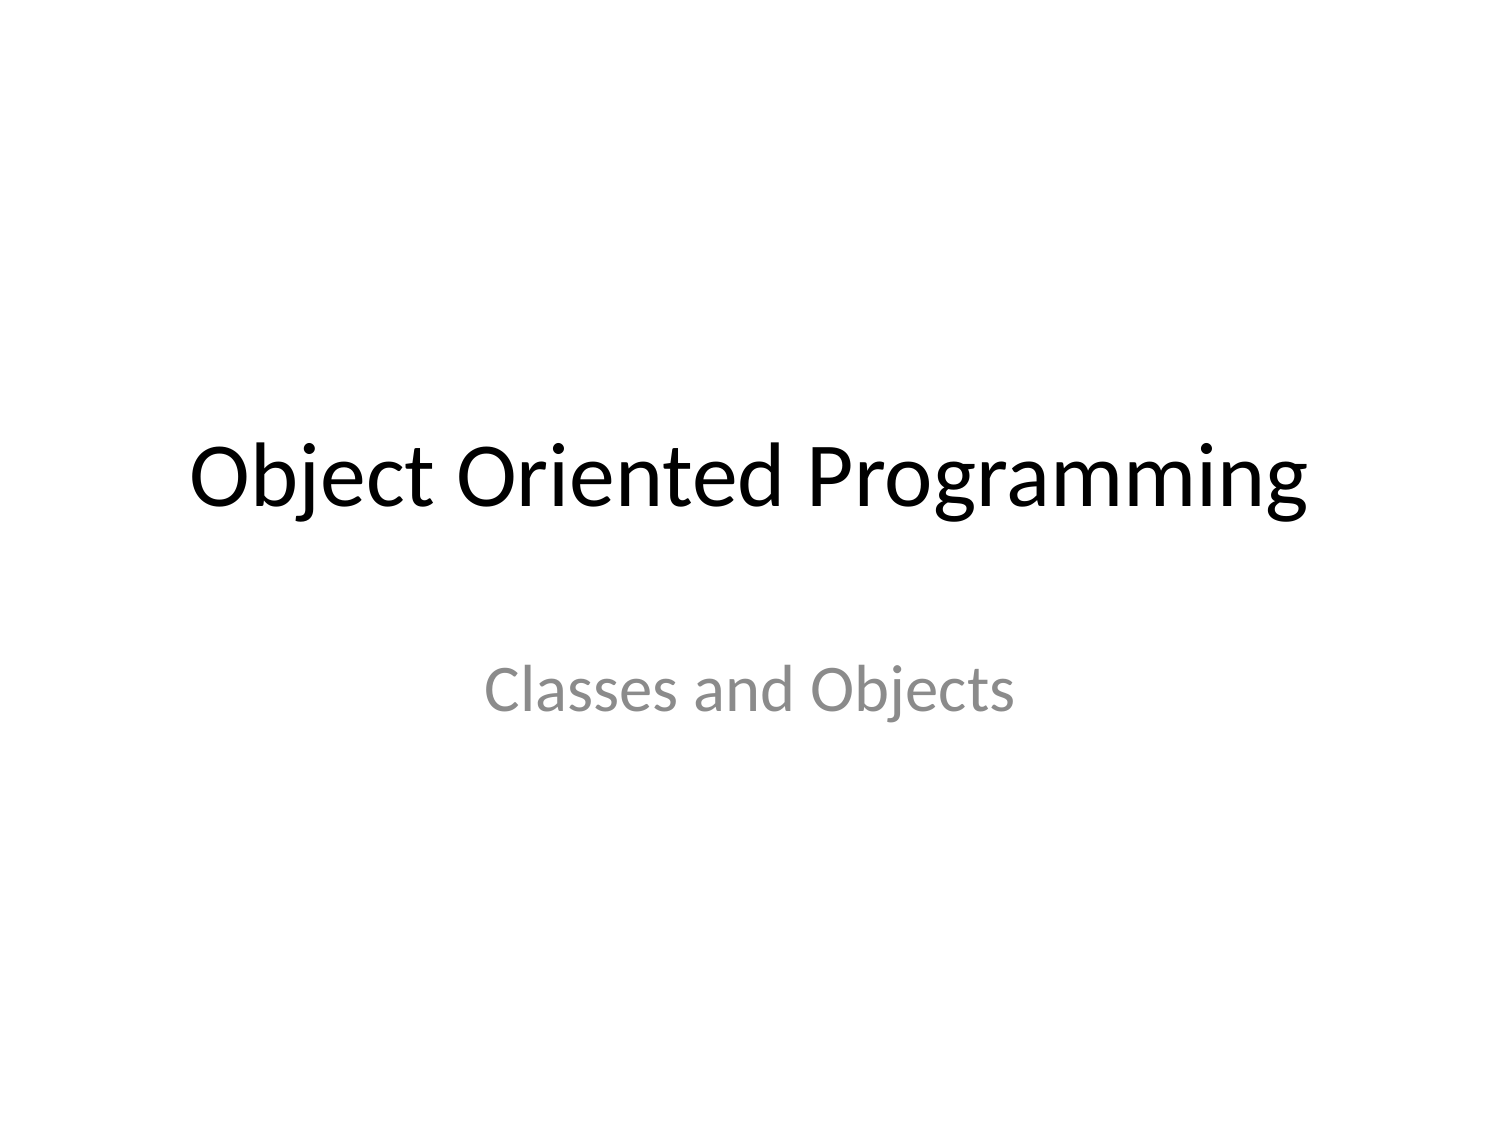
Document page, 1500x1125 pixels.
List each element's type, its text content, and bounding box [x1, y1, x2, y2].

subtitle Classes and Objects [225, 637, 1275, 925]
title Object Oriented Programming [112, 349, 1388, 591]
